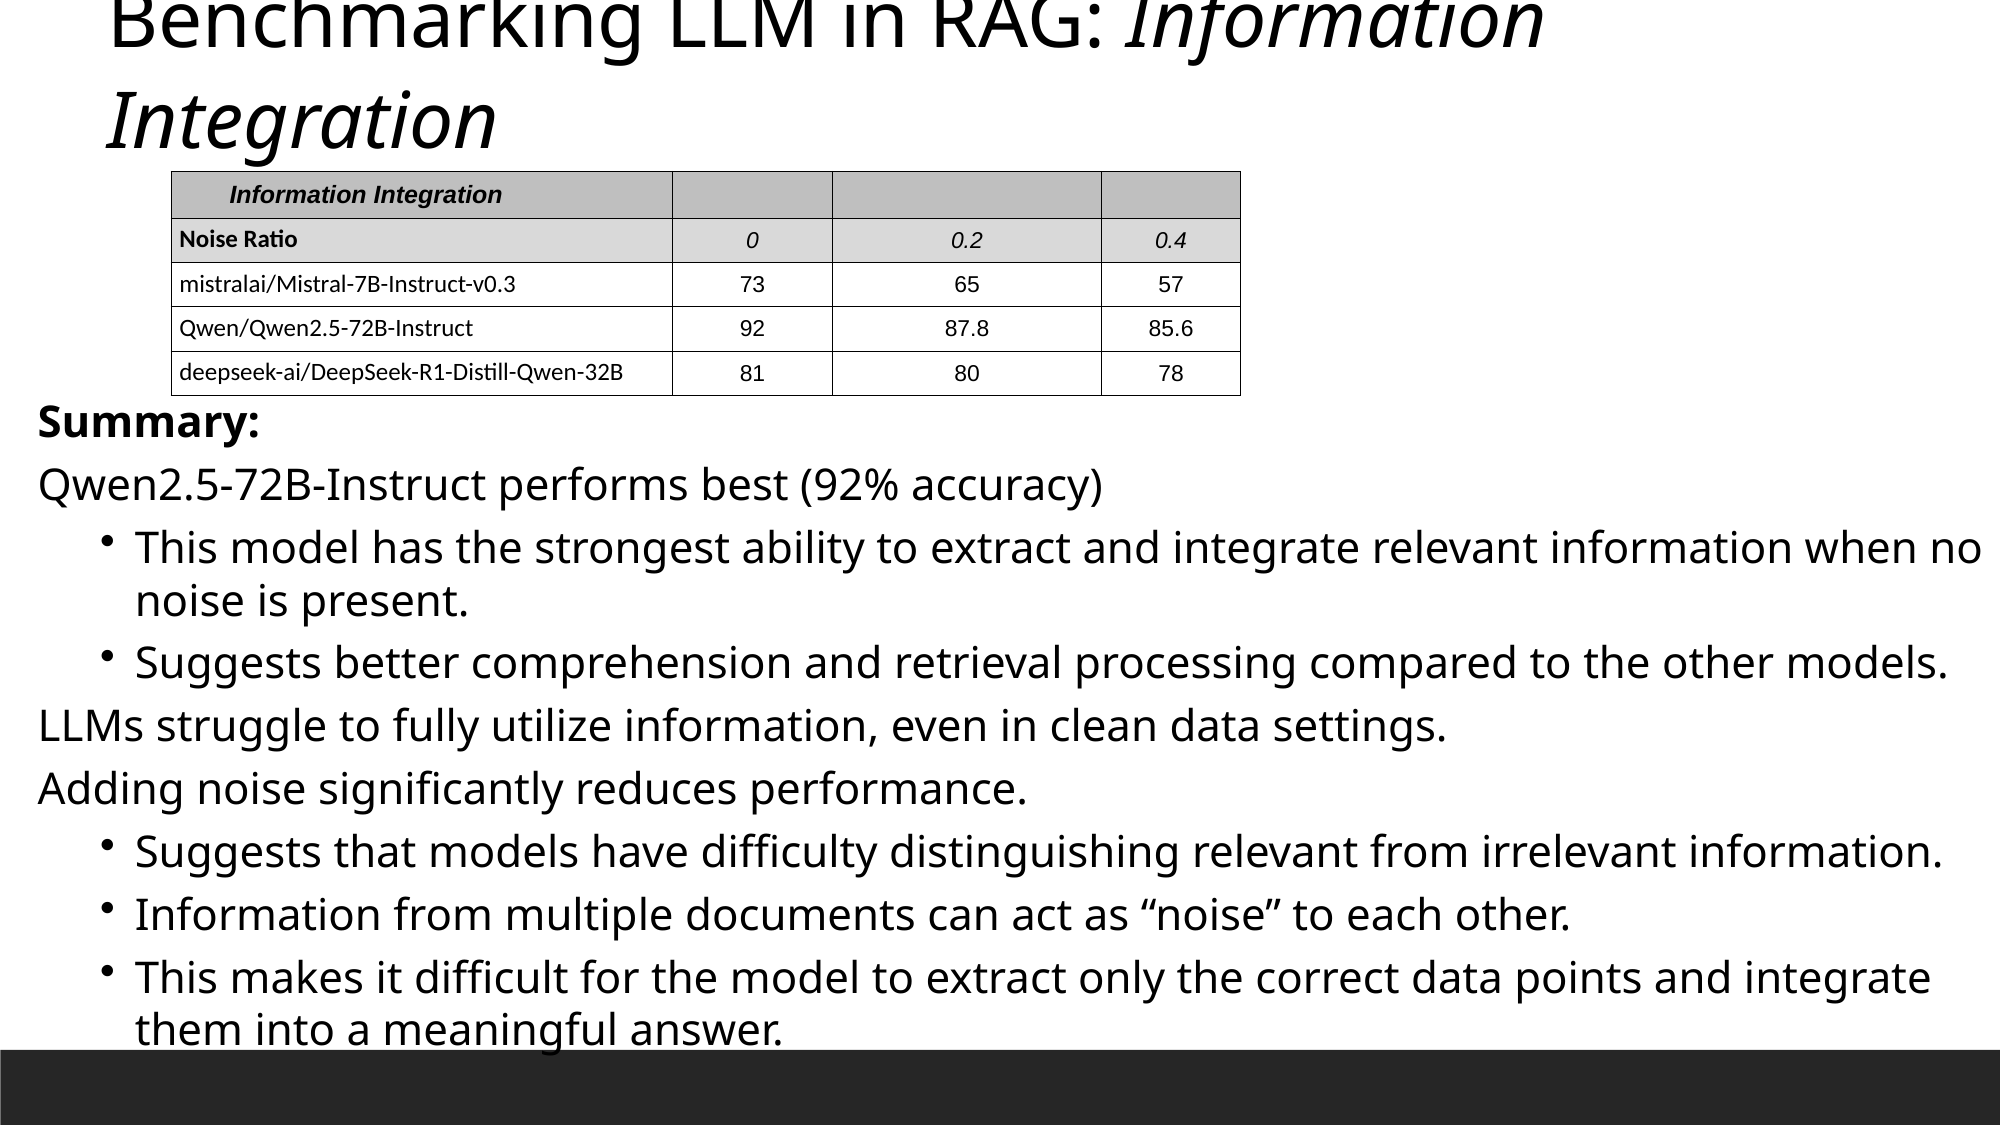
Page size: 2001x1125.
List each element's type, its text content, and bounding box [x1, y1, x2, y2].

table_cell 87.8 [833, 307, 1101, 351]
table_cell 57 [1102, 263, 1240, 306]
table_cell 65 [833, 263, 1101, 306]
table_cell 92 [673, 307, 832, 351]
table_cell deepseek-ai/DeepSeek-R1-Distill-Qwen-32B [172, 352, 672, 386]
text_box Summary: Qwen2.5-72B-Instruct performs best (92% accuracy) This model has the strongest ability to extract and integrate relevant information when no noise is present. Suggests better comprehension and retrieval processing compared to the other models. LLMs struggle to fully utilize information, even in clean data settings. Adding noise significantly reduces performance. Suggests that models have difficulty distinguishing relevant from irrelevant information. Information from multiple documents can act as “noise” to each other. This makes it difficult for the model to extract only the correct data points and integrate them into a meaningful answer. [30, 386, 1994, 1062]
table_cell Qwen/Qwen2.5-72B-Instruct [172, 307, 672, 351]
table_header [673, 172, 832, 218]
title Benchmarking LLM in RAG: Information Integration [99, 0, 1901, 173]
table_cell 78 [1102, 352, 1240, 386]
table_cell 73 [673, 263, 832, 306]
table_header Information Integration [172, 172, 672, 218]
table_cell 0 [673, 219, 832, 262]
table_cell mistralai/Mistral-7B-Instruct-v0.3 [172, 263, 672, 306]
table_cell Noise Ratio [172, 219, 672, 262]
table_cell 0.4 [1102, 219, 1240, 262]
table_cell 80 [833, 352, 1101, 386]
table_cell 85.6 [1102, 307, 1240, 351]
table_cell 0.2 [833, 219, 1101, 262]
table_header [833, 172, 1101, 218]
table_cell 81 [673, 352, 832, 386]
table_header [1102, 172, 1240, 218]
